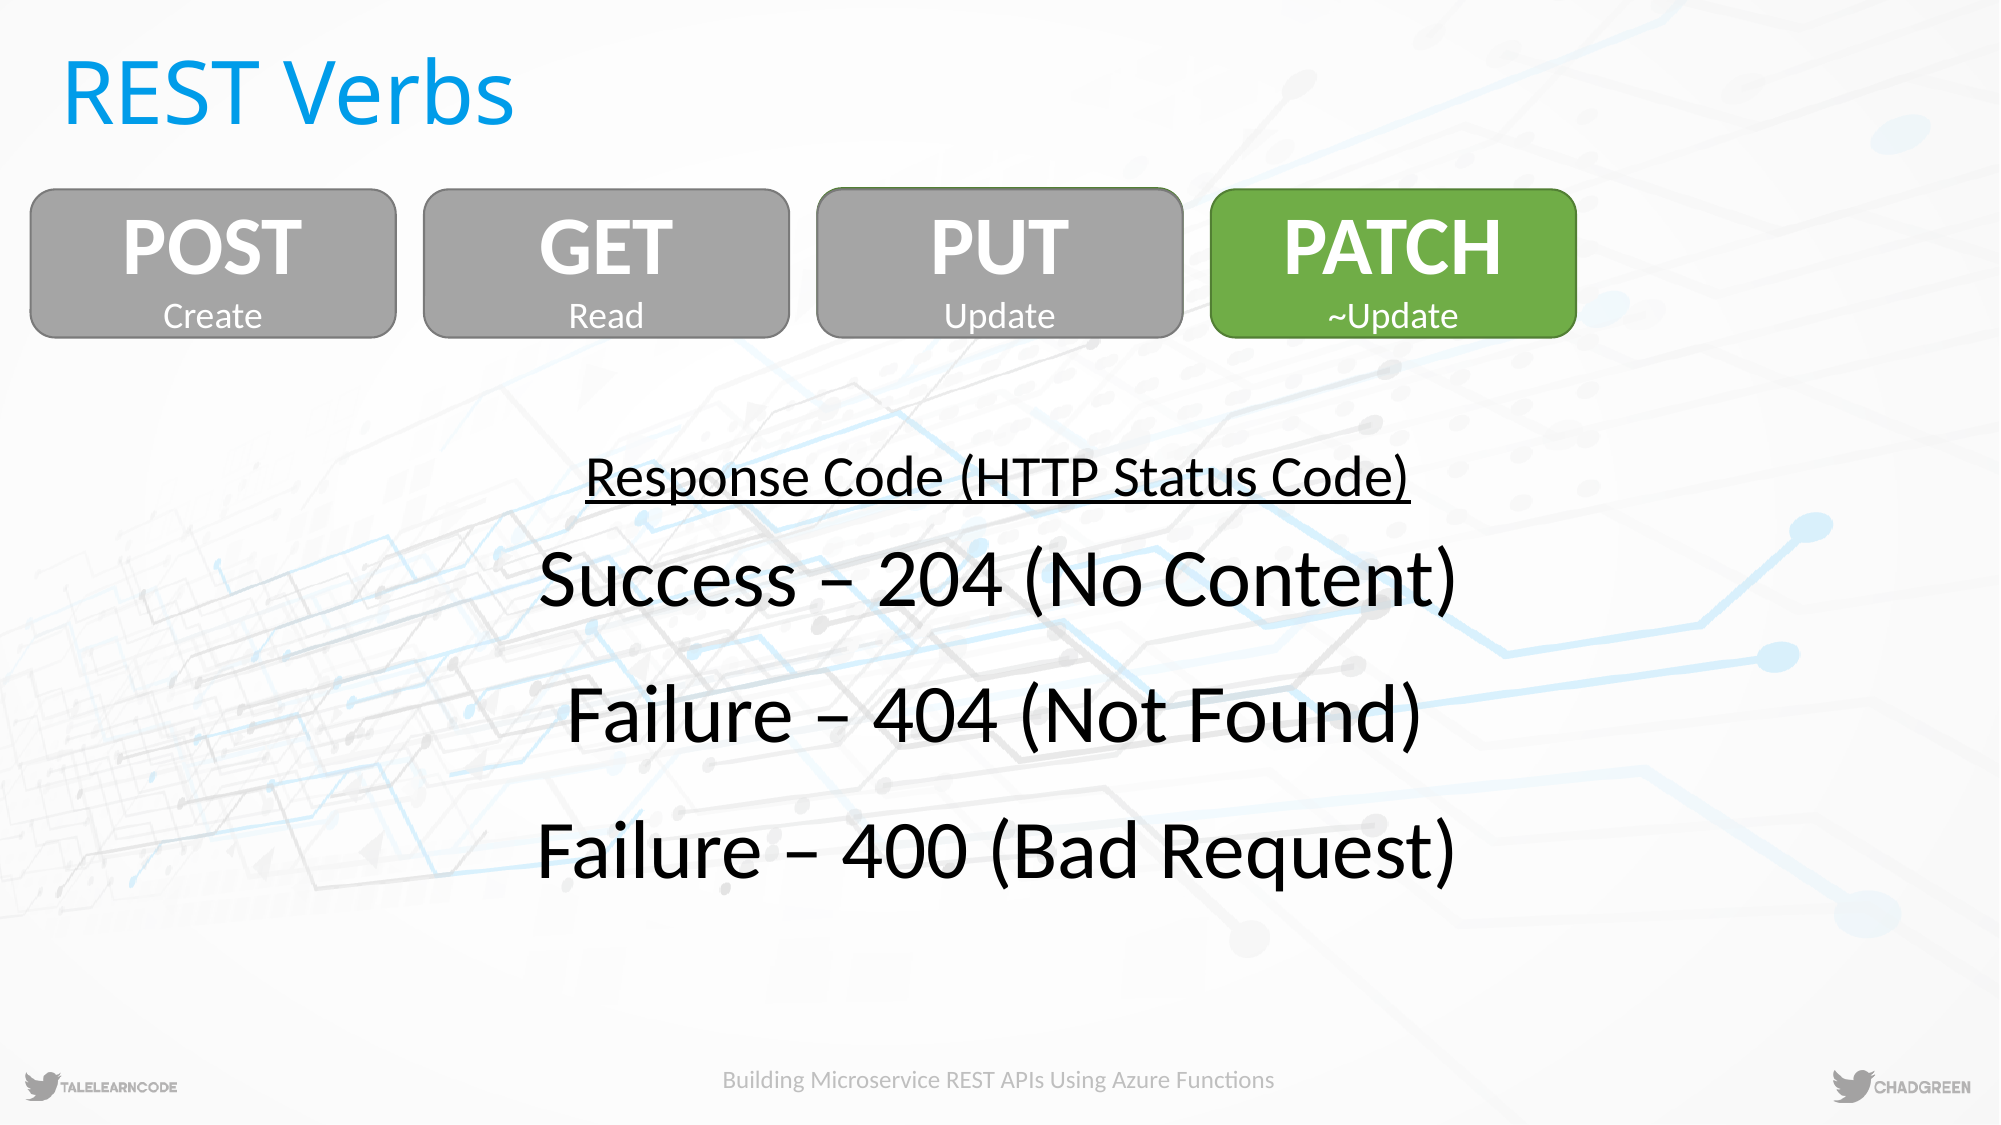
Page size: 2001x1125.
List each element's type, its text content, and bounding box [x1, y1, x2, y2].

text_box Failure – 404 (Not Found) [551, 651, 1441, 767]
text_box PUT Update [816, 188, 1184, 339]
text_box GET Read [422, 188, 791, 339]
title REST Verbs [45, 40, 1952, 152]
text_box Failure – 400 (Bad Request) [521, 787, 1476, 903]
text_box Success – 204 (No Content) [524, 516, 1476, 631]
text_box PATCH ~Update [1209, 188, 1578, 339]
text_box POST Create [29, 188, 397, 339]
text_box Response Code (HTTP Status Code) [570, 430, 1427, 515]
